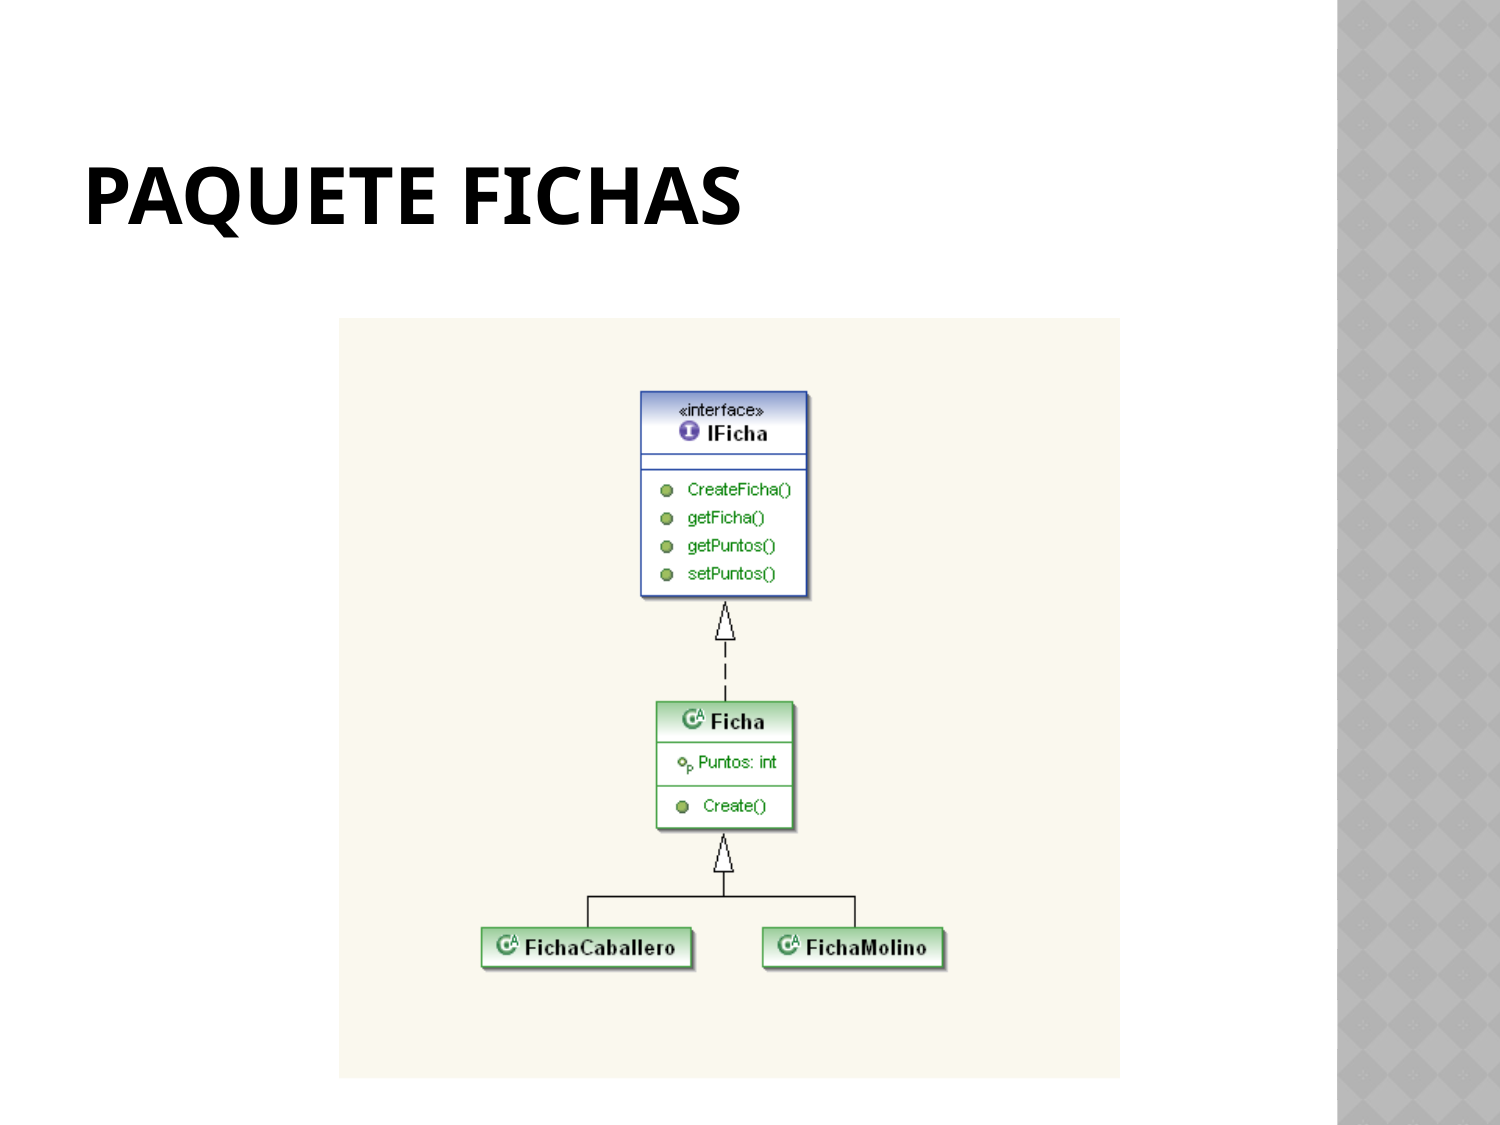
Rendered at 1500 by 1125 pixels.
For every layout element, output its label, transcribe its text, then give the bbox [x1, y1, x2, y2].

title Paquete Fichas [75, 52, 1263, 240]
picture [339, 318, 1122, 1125]
